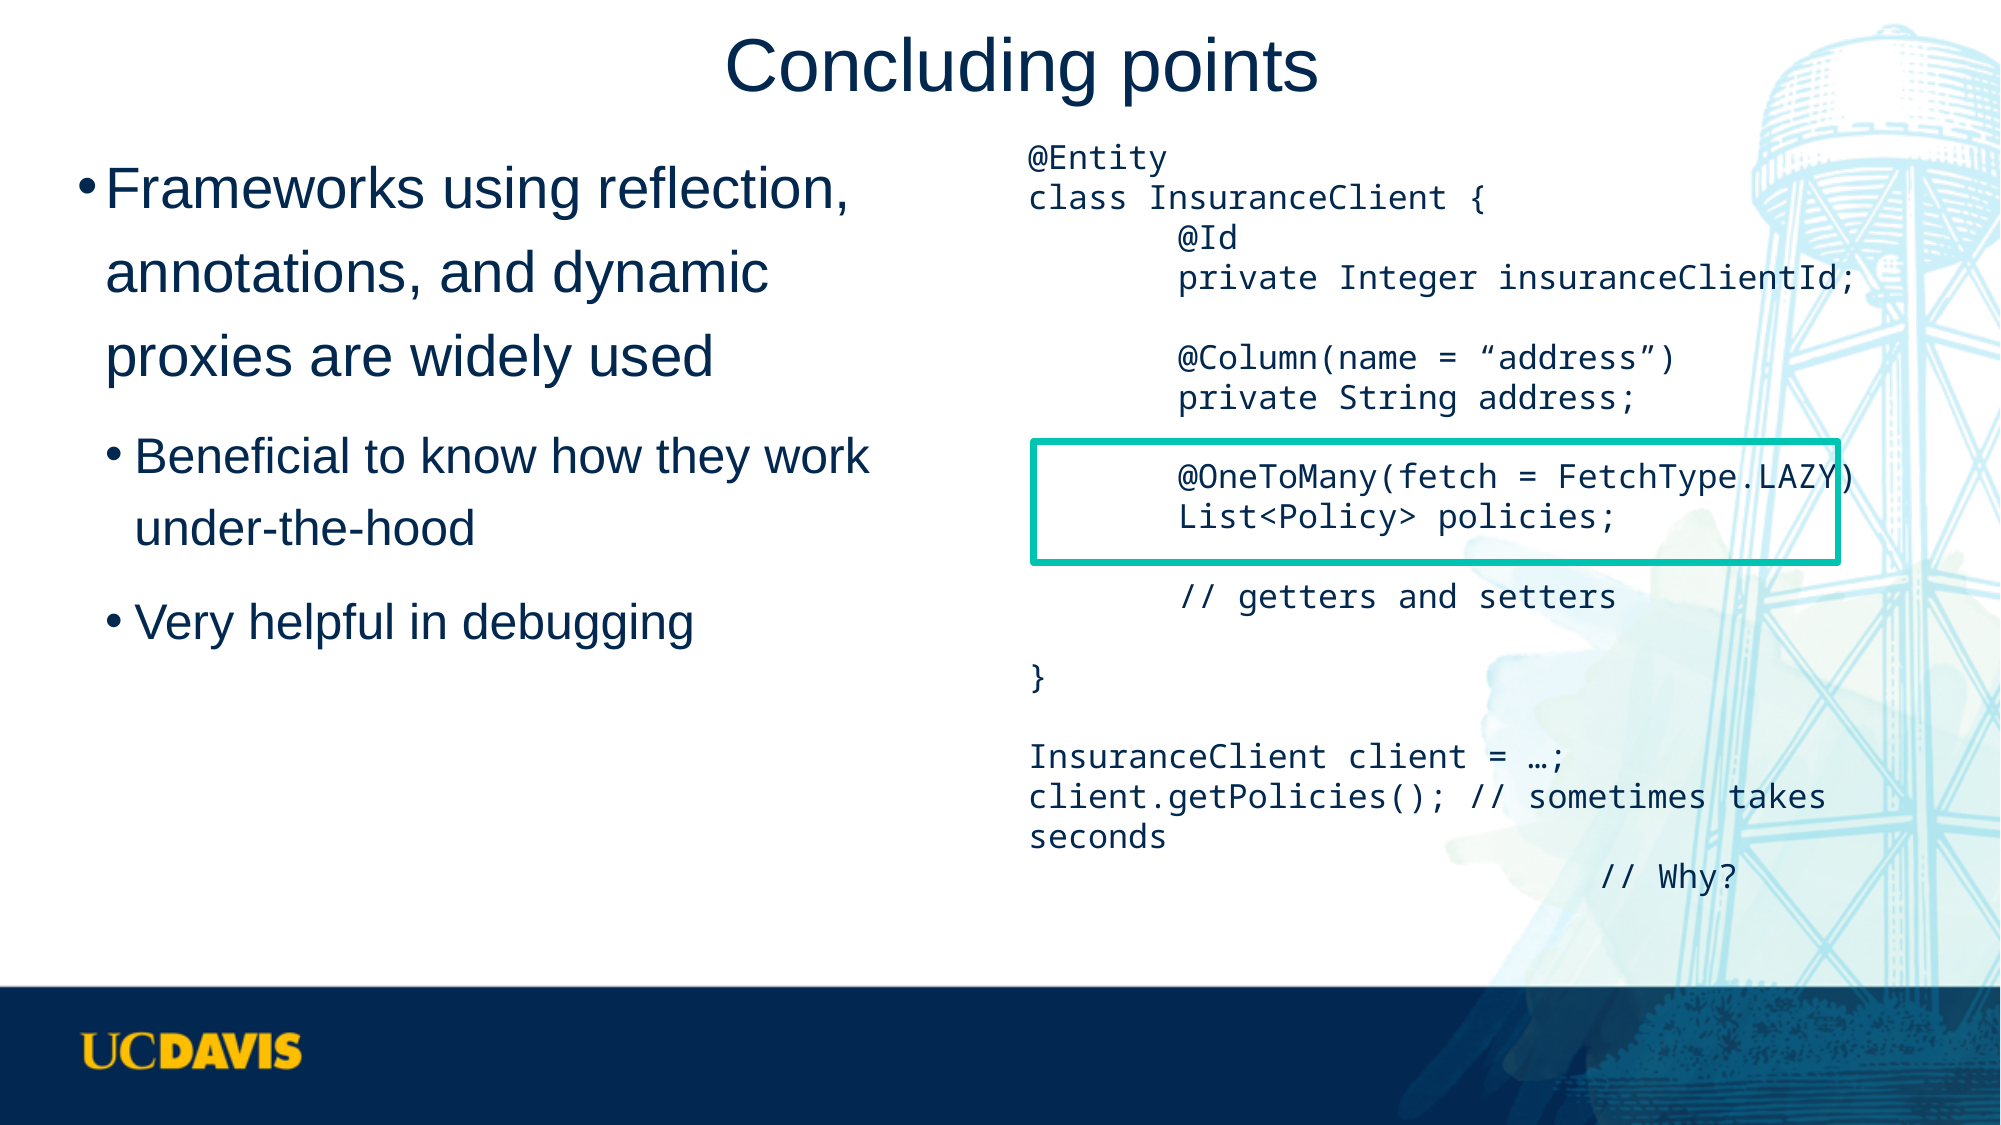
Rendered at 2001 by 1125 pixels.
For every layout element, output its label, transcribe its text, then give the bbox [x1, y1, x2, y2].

list @Entity class InsuranceClient { @Id private Integer insuranceClientId; @Column(name = “address”) private String address; @OneToMany(fetch = FetchType.LAZY) List<Policy> policies; // getters and setters } InsuranceClient client = …; client.getPolicies(); // sometimes takes seconds // Why? [1013, 128, 1938, 957]
title Concluding points [0, 0, 2000, 115]
list Frameworks using reflection, annotations, and dynamic proxies are widely used Beneficial to know how they work under-the-hood Very helpful in debugging [62, 128, 987, 957]
text_box [1033, 441, 1839, 563]
picture [0, 0, 2001, 1125]
